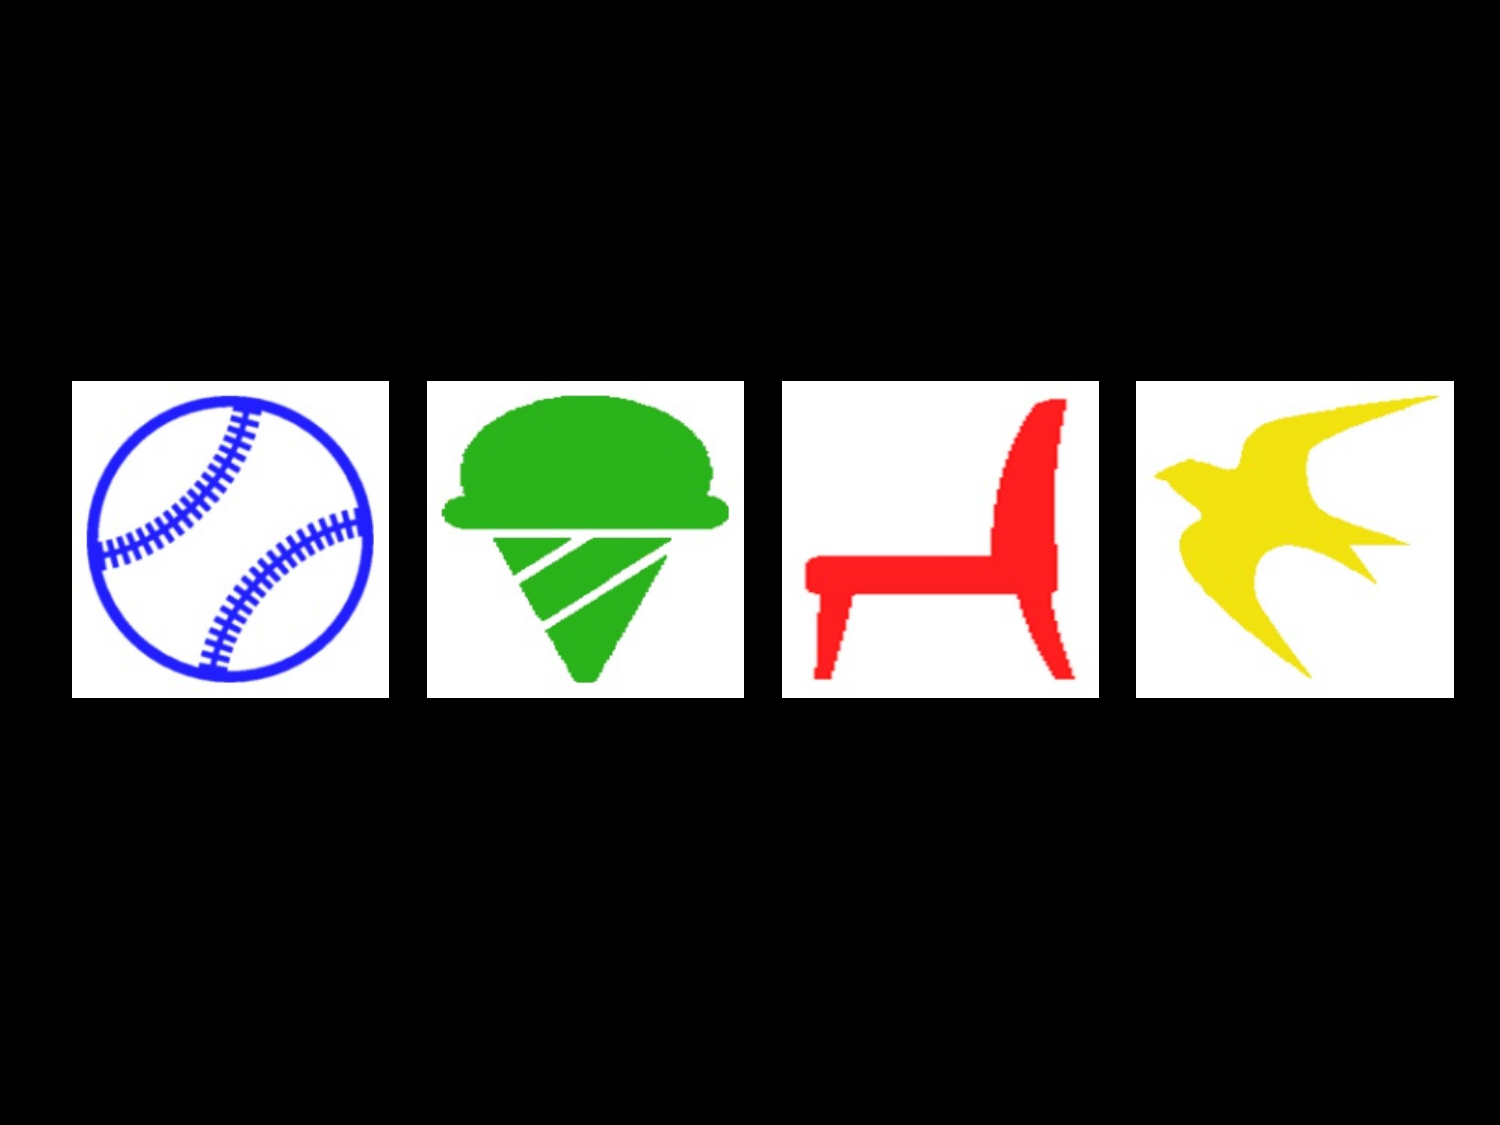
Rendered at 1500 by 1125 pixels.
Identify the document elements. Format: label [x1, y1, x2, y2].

picture [427, 381, 744, 698]
picture [72, 381, 389, 698]
picture [1136, 381, 1454, 698]
picture [782, 381, 1099, 698]
